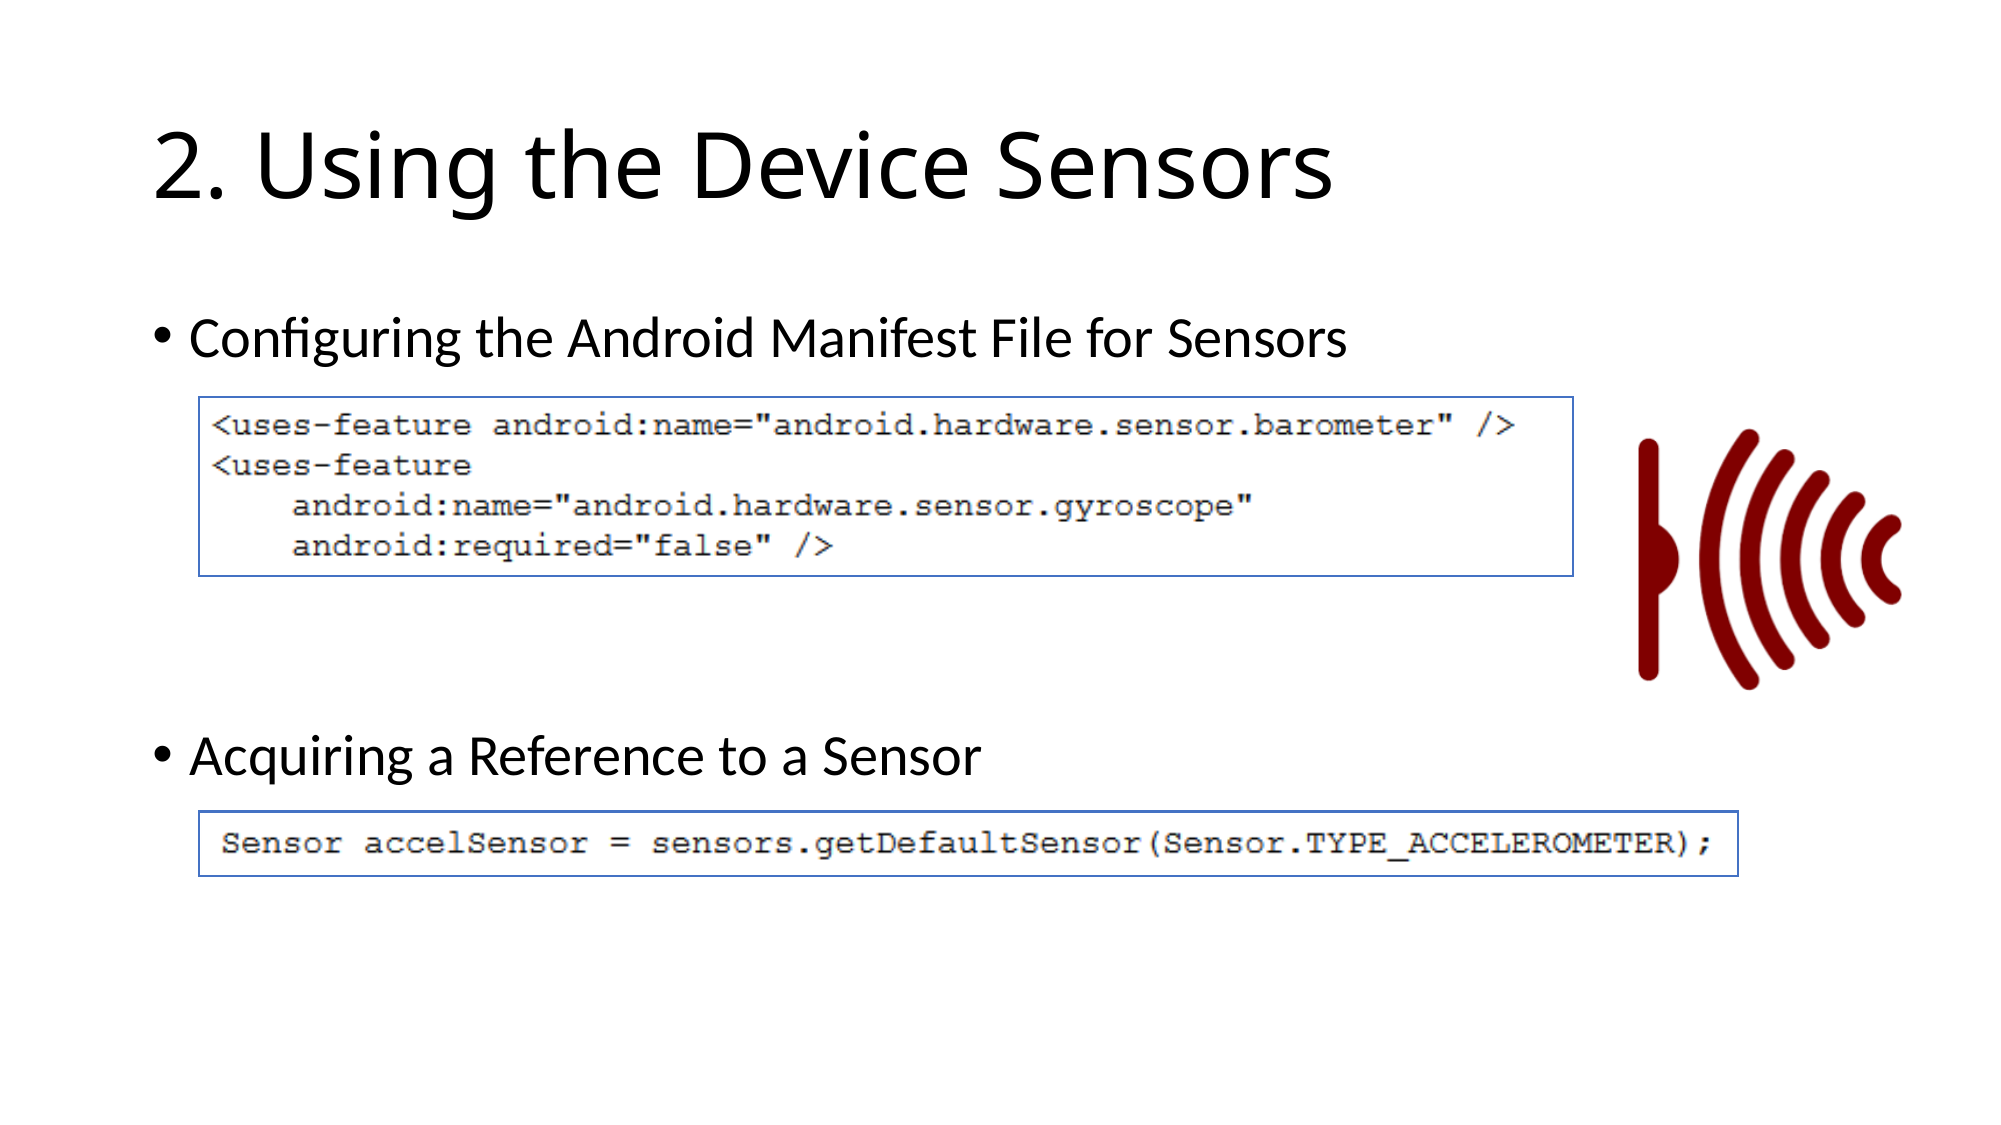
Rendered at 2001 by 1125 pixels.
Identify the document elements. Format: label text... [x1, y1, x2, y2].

picture [199, 397, 1573, 575]
title 2. Using the Device Sensors [137, 59, 1863, 278]
picture [199, 812, 1737, 875]
picture [1634, 426, 1912, 699]
list Configuring the Android Manifest File for Sensors Acquiring a Reference to a Sensor [137, 299, 1863, 1014]
